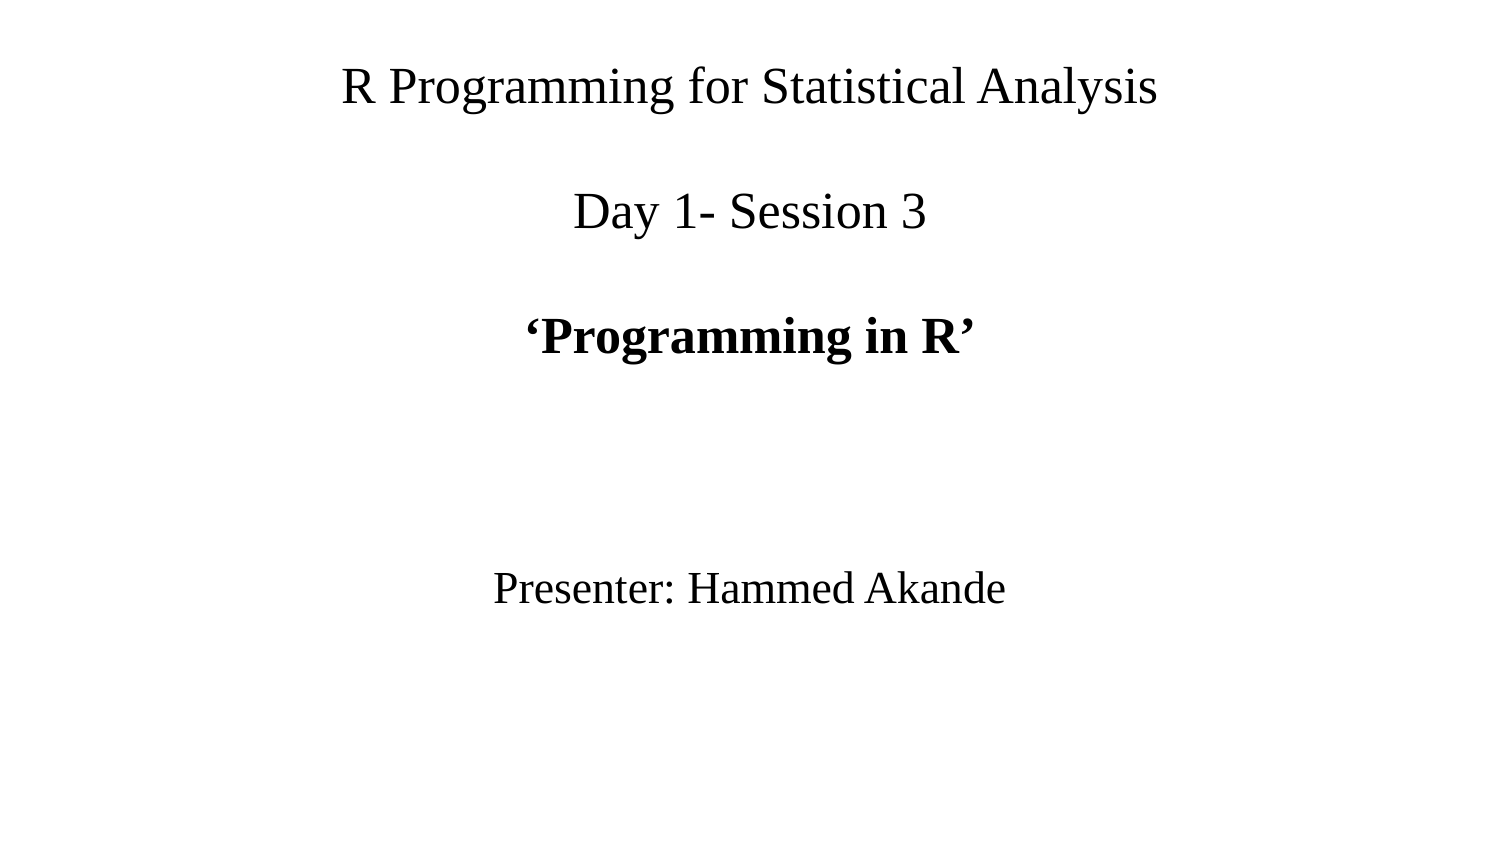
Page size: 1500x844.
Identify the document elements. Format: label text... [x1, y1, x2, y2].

title R Programming for Statistical Analysis Day 1- Session 3 ‘Programming in R’ [51, 42, 1449, 379]
subtitle Presenter: Hammed Akande [51, 488, 1449, 619]
